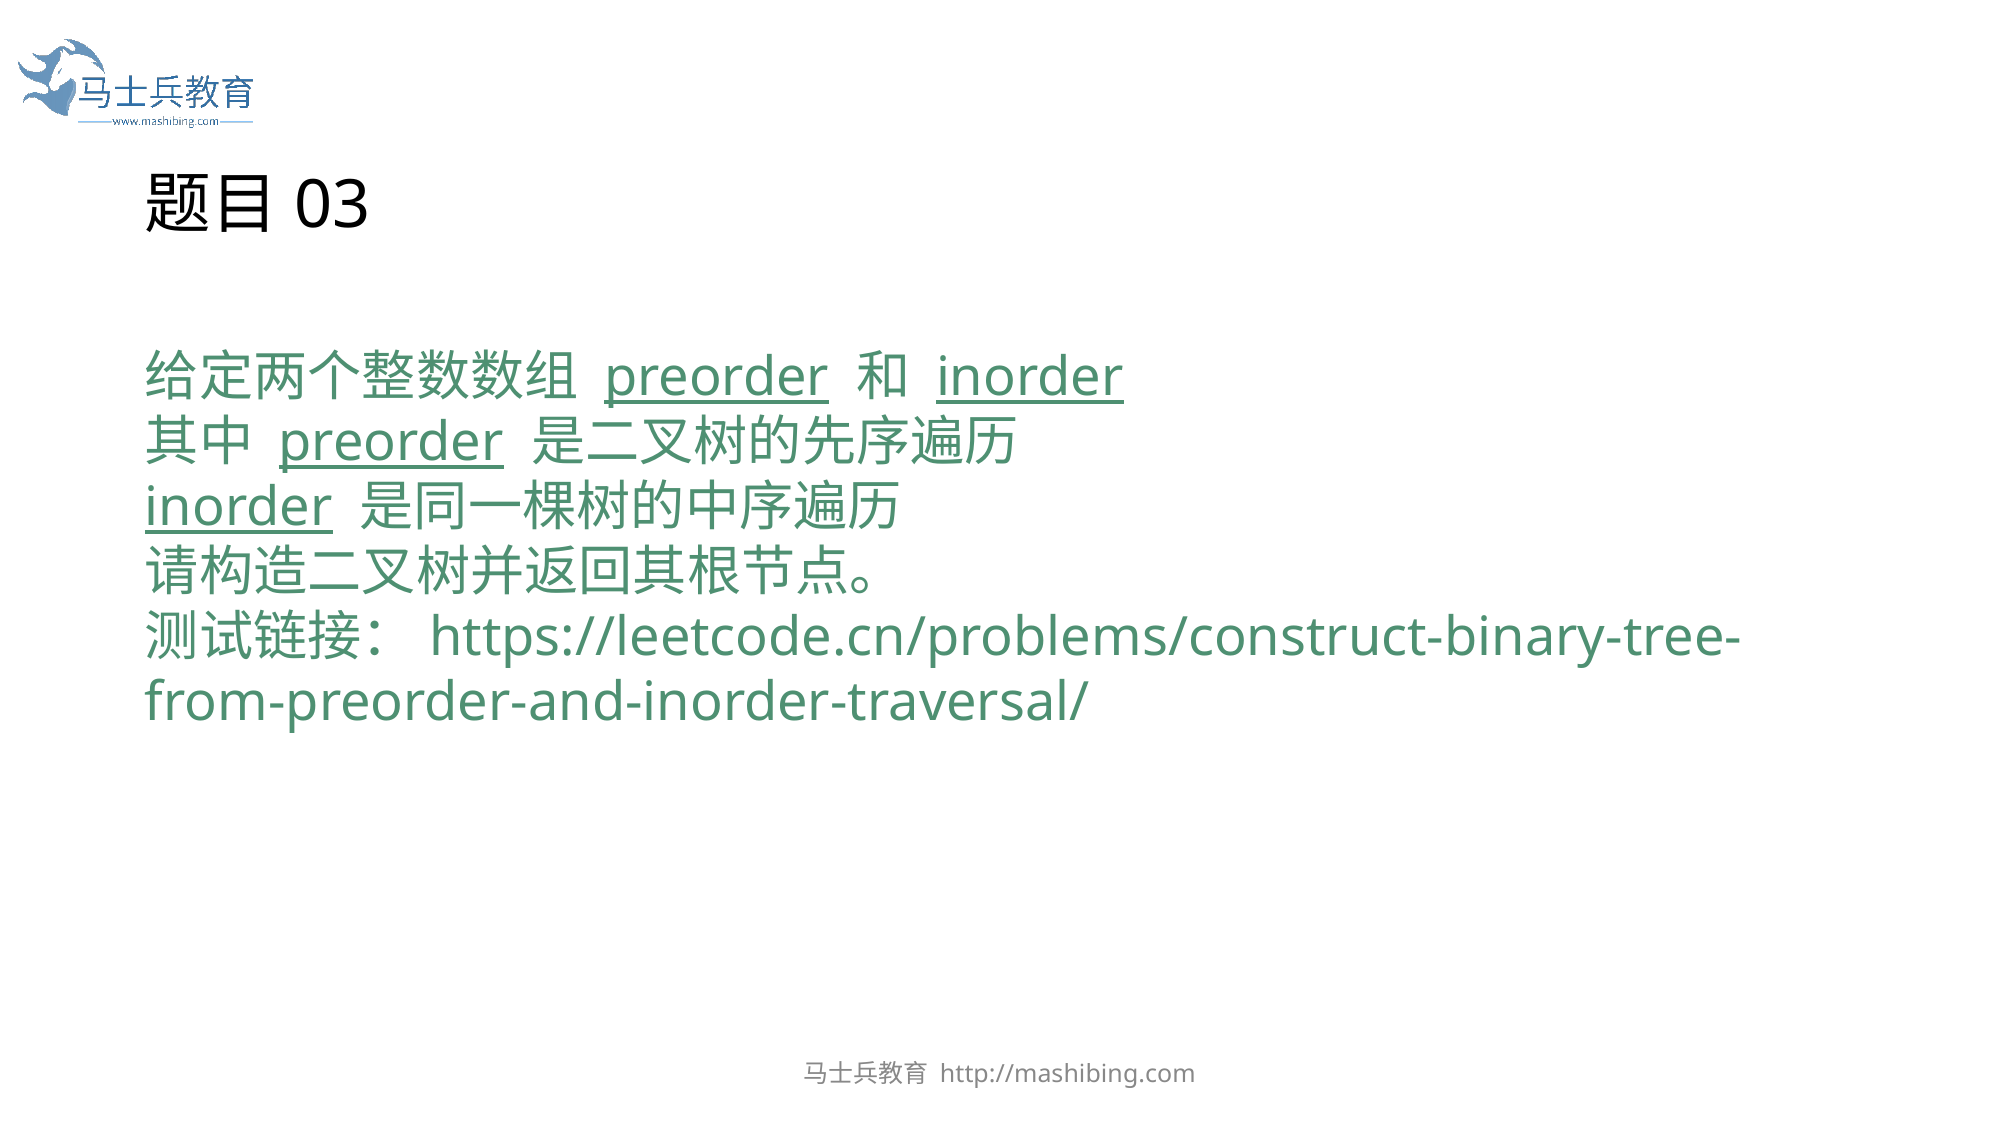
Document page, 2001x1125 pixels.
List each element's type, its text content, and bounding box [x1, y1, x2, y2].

text_box 马士兵教育 http://mashibing.com [669, 1050, 1330, 1095]
picture [6, 5, 276, 177]
list 给定两个整数数组 preorder 和 inorder 其中 preorder 是二叉树的先序遍历 inorder 是同一棵树的中序遍历 请构造二叉树并返回其根节点。 测试链接：https://leetcode.cn/problems/construct-binary-tree-from-preorder-and-inorder-traversal/ [136, 333, 1863, 978]
title 题目03 [136, 147, 1863, 265]
